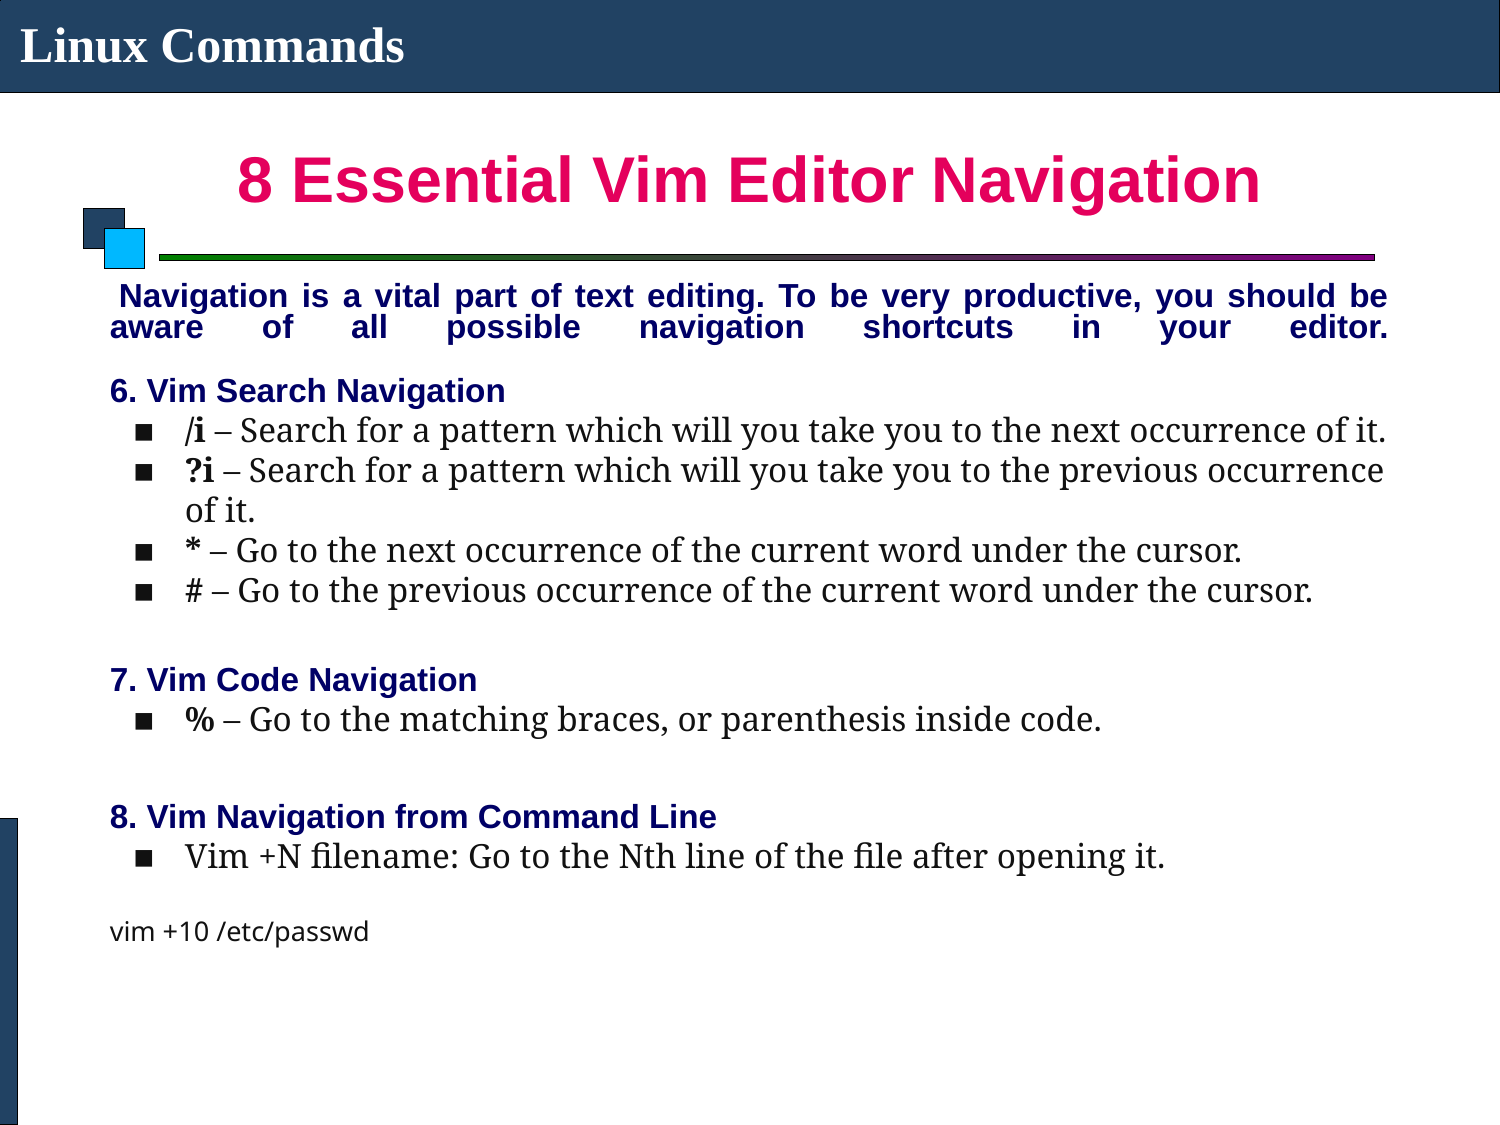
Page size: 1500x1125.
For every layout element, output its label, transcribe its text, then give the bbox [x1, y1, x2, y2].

text_box [104, 228, 145, 269]
text_box [83, 208, 125, 249]
title 8 Essential Vim Editor Navigation [109, 93, 1391, 271]
text_box [0, 818, 18, 1125]
text_box Linux Commands [20, 17, 975, 75]
text_box [0, 0, 1500, 93]
text_box Navigation is a vital part of text editing. To be very productive, you should be aware of all possible navigation shortcuts in your editor. 6. Vim Search Navigation /i – Search for a pattern which will you take you to the next occurrence of it. ?i – Search for a pattern which will you take you to the previous occurrence of it. * – Go to the next occurrence of the current word under the cursor. # – Go to the previous occurrence of the current word under the cursor. 7. Vim Code Navigation % – Go to the matching braces, or parenthesis inside code. 8. Vim Navigation from Command Line Vim +N filename: Go to the Nth line of the file after opening it. vim +10 /etc/passwd [109, 281, 1391, 948]
text_box [159, 254, 1375, 261]
